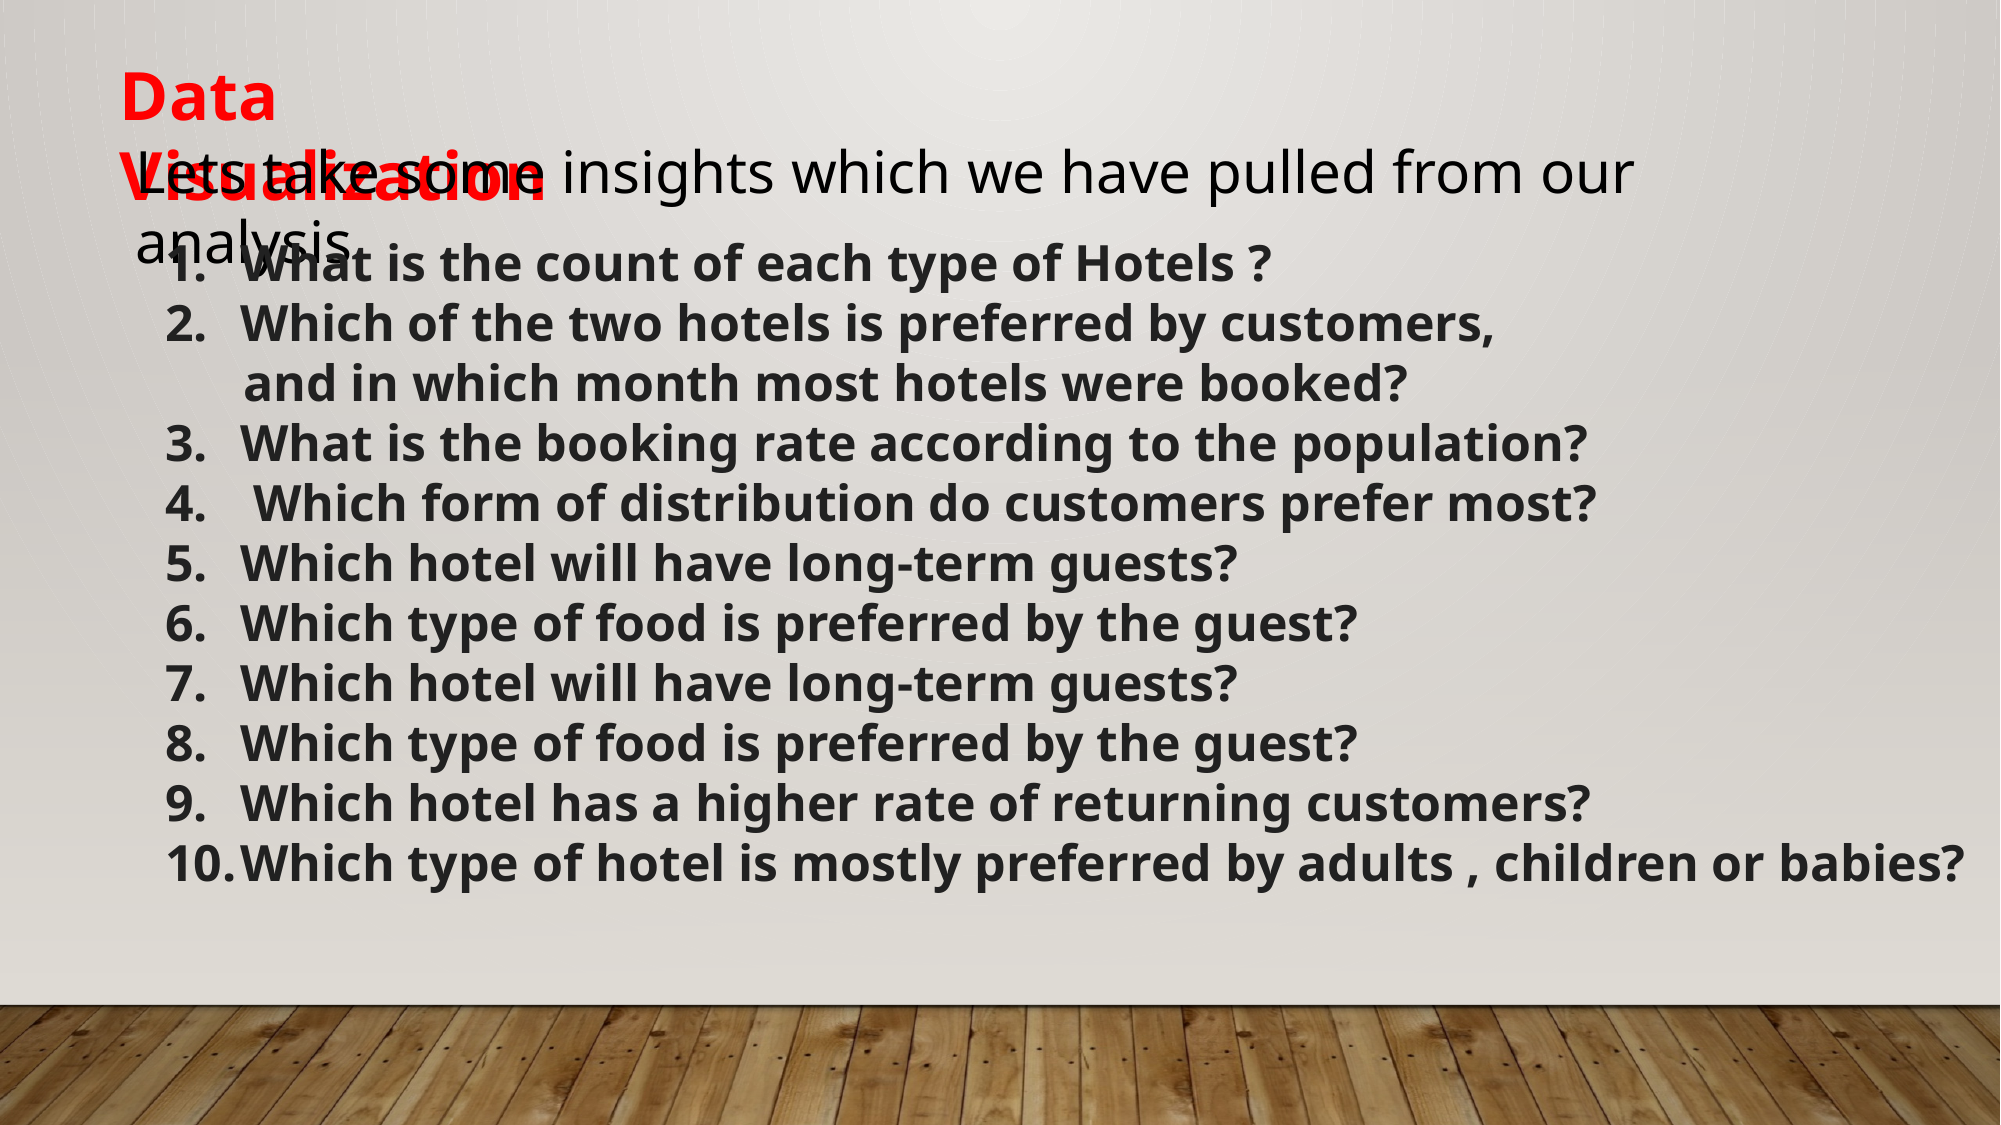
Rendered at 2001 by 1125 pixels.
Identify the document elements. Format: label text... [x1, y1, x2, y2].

text_box Data Visualization [105, 46, 726, 221]
picture [0, 1005, 2000, 1125]
text_box Lets take some insights which we have pulled from our analysis [120, 128, 1850, 283]
text_box What is the count of each type of Hotels ? Which of the two hotels is preferred by customers, and in which month most hotels were booked? What is the booking rate according to the population? Which form of distribution do customers prefer most? Which hotel will have long-term guests? Which type of food is preferred by the guest? Which hotel will have long-term guests? Which type of food is preferred by the guest? Which hotel has a higher rate of returning customers? Which type of hotel is mostly preferred by adults , children or babies? [150, 224, 2000, 944]
